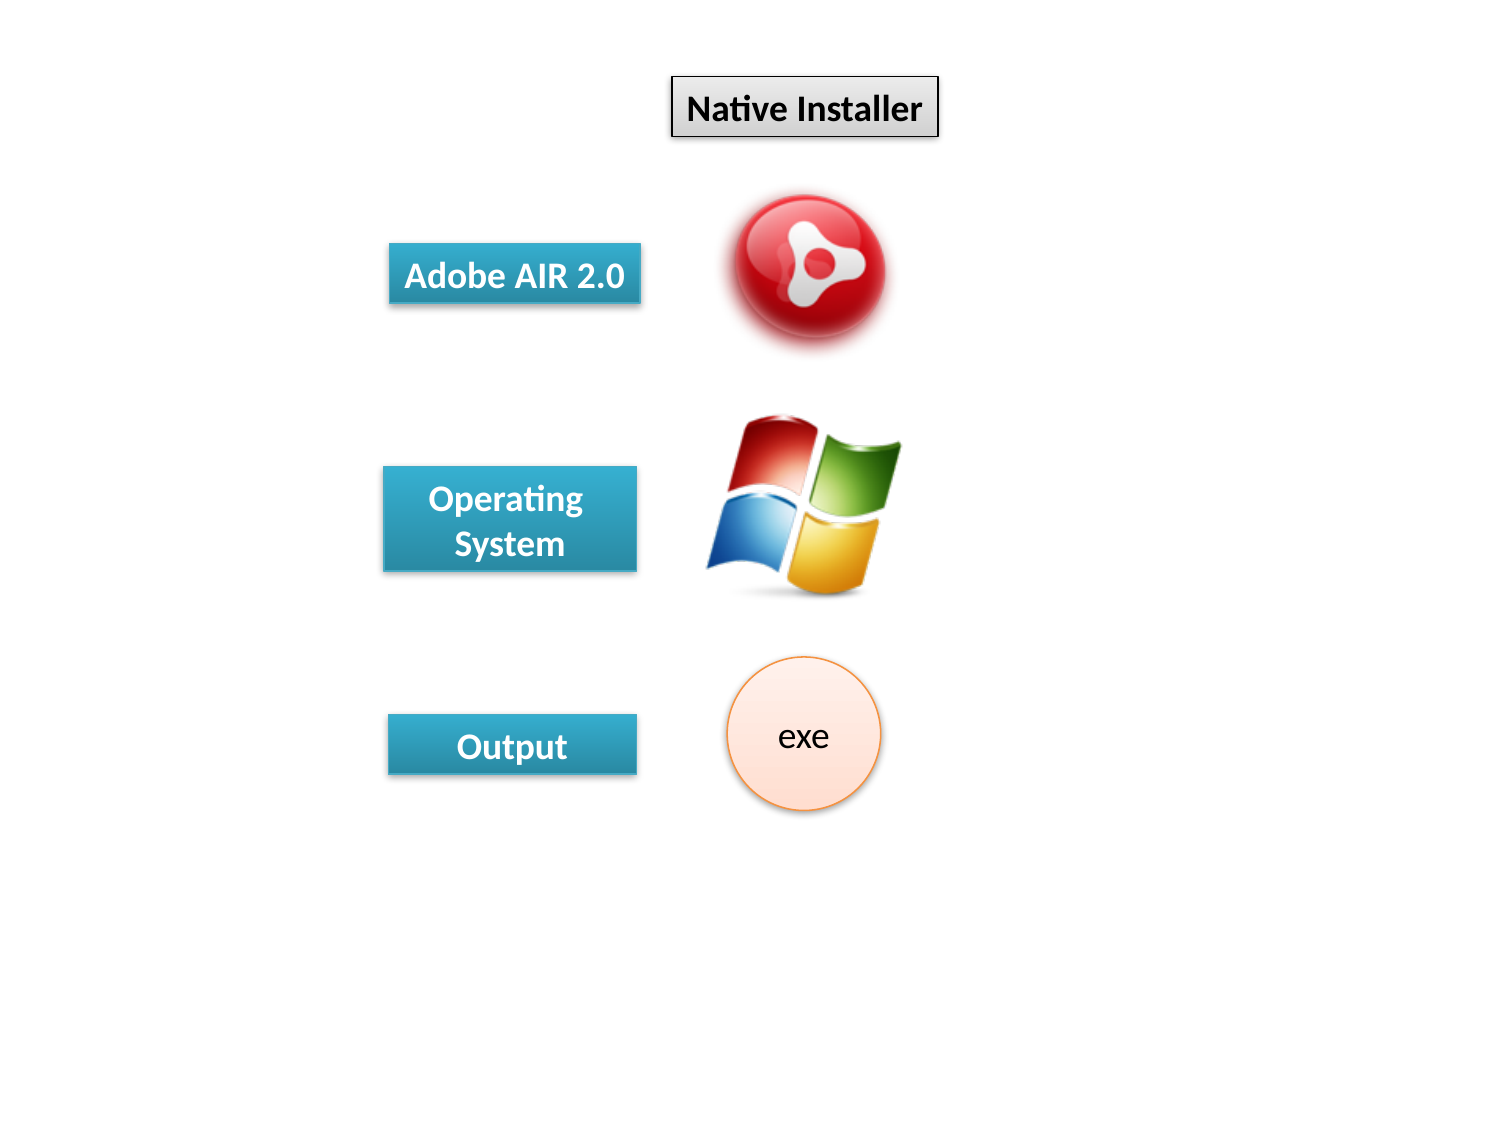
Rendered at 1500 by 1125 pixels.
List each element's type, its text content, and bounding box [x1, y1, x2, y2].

text_box Adobe AIR 2.0 [389, 243, 641, 304]
text_box Output [388, 714, 637, 775]
picture [703, 408, 904, 610]
text_box exe [726, 656, 882, 812]
picture [703, 173, 904, 374]
text_box Operating System [383, 466, 637, 572]
text_box Native Installer [671, 76, 939, 137]
